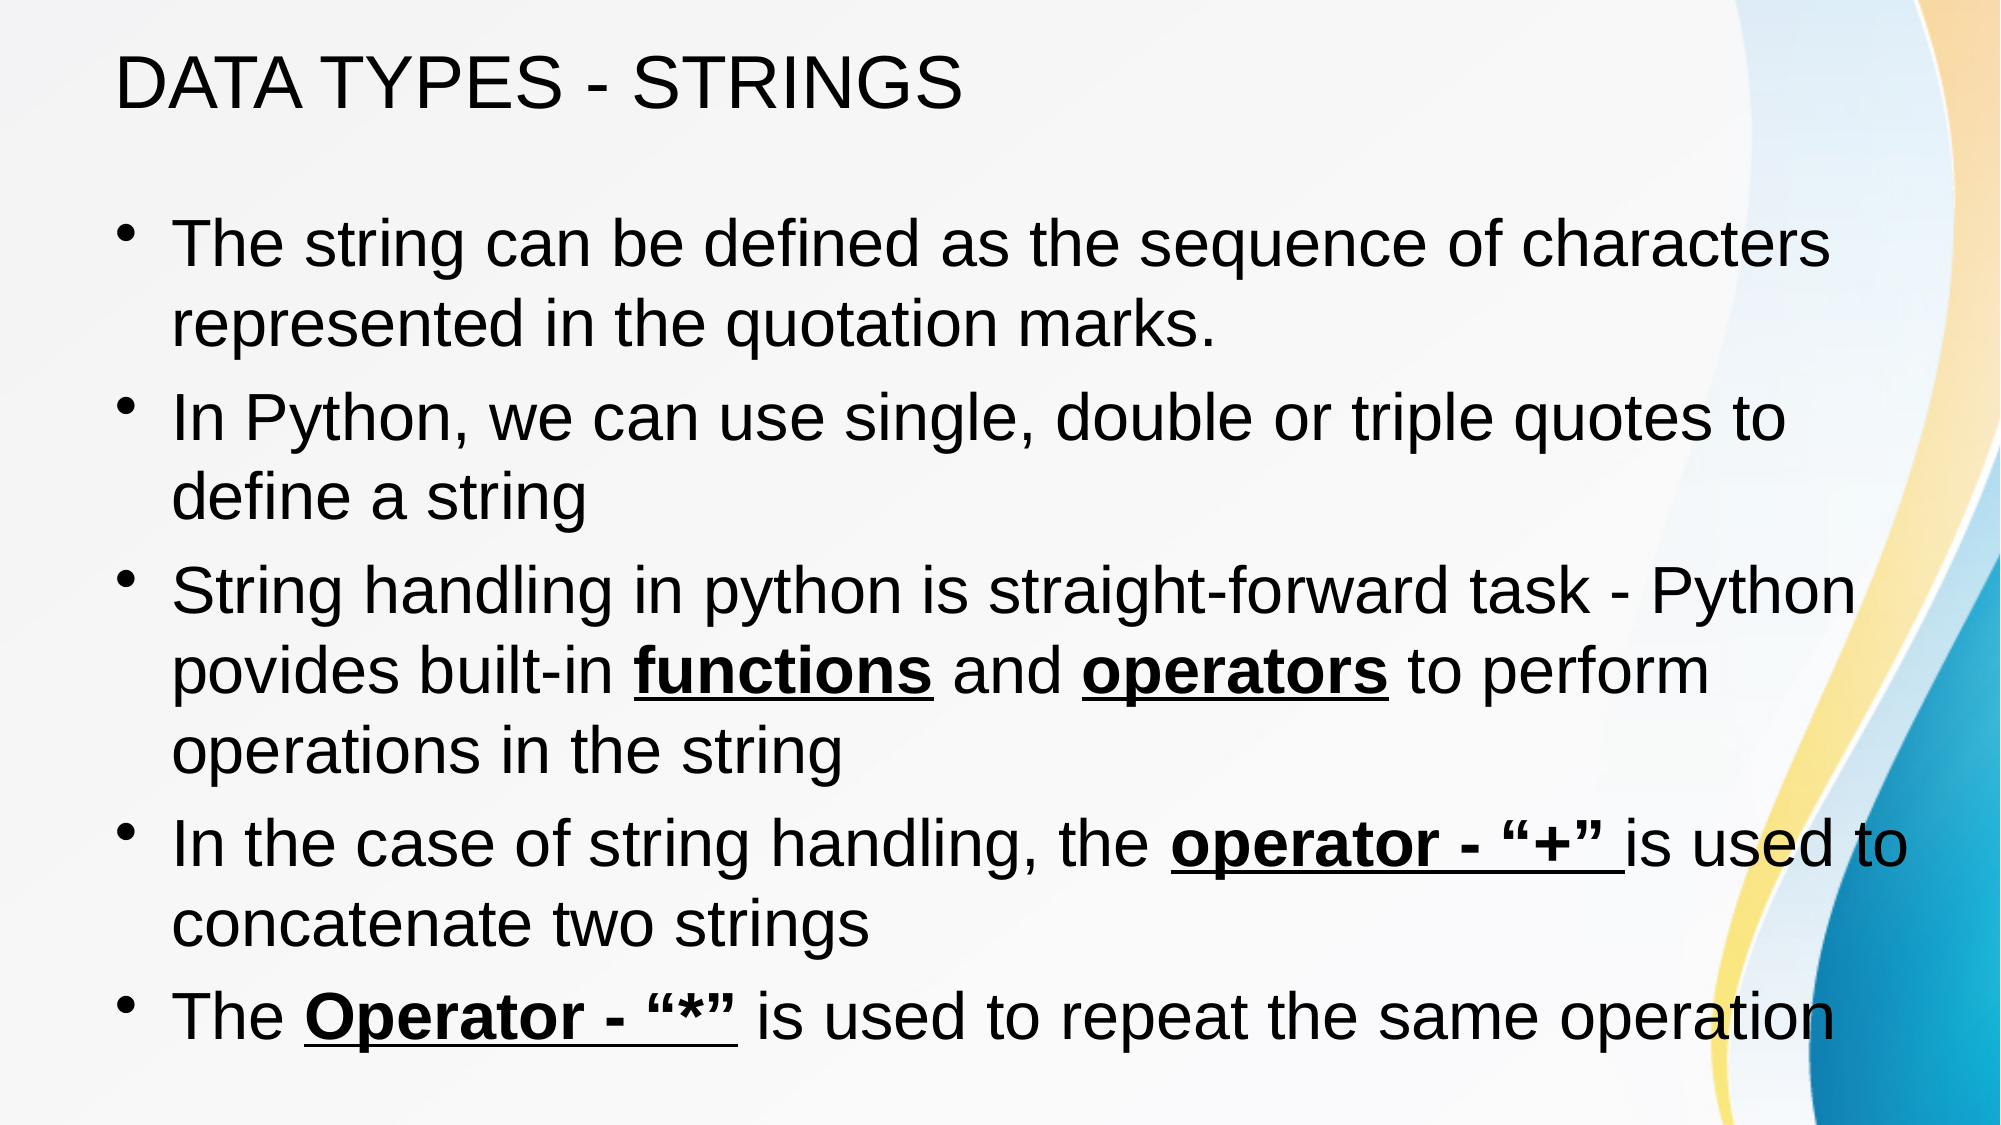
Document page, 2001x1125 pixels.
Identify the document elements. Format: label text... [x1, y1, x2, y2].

title DATA TYPES - STRINGS [99, 30, 1901, 127]
list The string can be defined as the sequence of characters represented in the quotation marks. In Python, we can use single, double or triple quotes to define a string String handling in python is straight-forward task - Python povides built-in functions and operators to perform operations in the string In the case of string handling, the operator - “+” is used to concatenate two strings The Operator - “*” is used to repeat the same operation [99, 192, 1930, 1006]
picture [0, 0, 2001, 1125]
